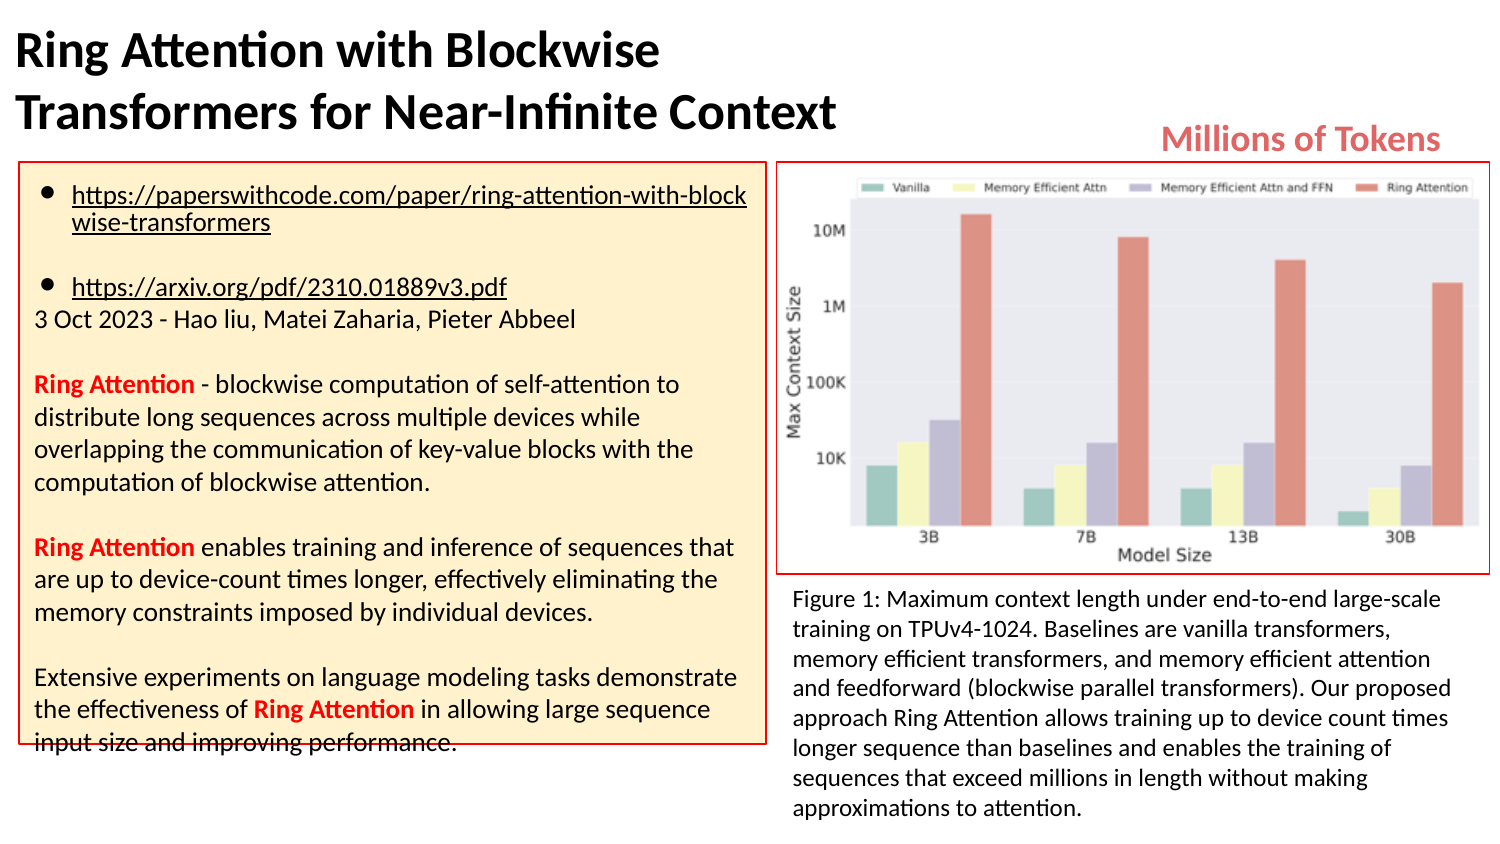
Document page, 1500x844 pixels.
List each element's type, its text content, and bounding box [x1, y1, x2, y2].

picture [777, 162, 1489, 574]
text_box https://paperswithcode.com/paper/ring-attention-with-blockwise-transformers https://arxiv.org/pdf/2310.01889v3.pdf 3 Oct 2023 - Hao liu, Matei Zaharia, Pieter Abbeel Ring Attention - blockwise computation of self-attention to distribute long sequences across multiple devices while overlapping the communication of key-value blocks with the computation of blockwise attention. Ring Attention enables training and inference of sequences that are up to device-count times longer, effectively eliminating the memory constraints imposed by individual devices. Extensive experiments on language modeling tasks demonstrate the effectiveness of Ring Attention in allowing large sequence input size and improving performance. [19, 162, 766, 745]
text_box Ring Attention with Blockwise Transformers for Near-Infinite Context [0, 0, 882, 155]
text_box Figure 1: Maximum context length under end-to-end large-scale training on TPUv4-1024. Baselines are vanilla transformers, memory efficient transformers, and memory efficient attention and feedforward (blockwise parallel transformers). Our proposed approach Ring Attention allows training up to device count times longer sequence than baselines and enables the training of sequences that exceed millions in length without making approximations to attention. [777, 581, 1489, 837]
text_box Millions of Tokens [1145, 98, 1464, 161]
